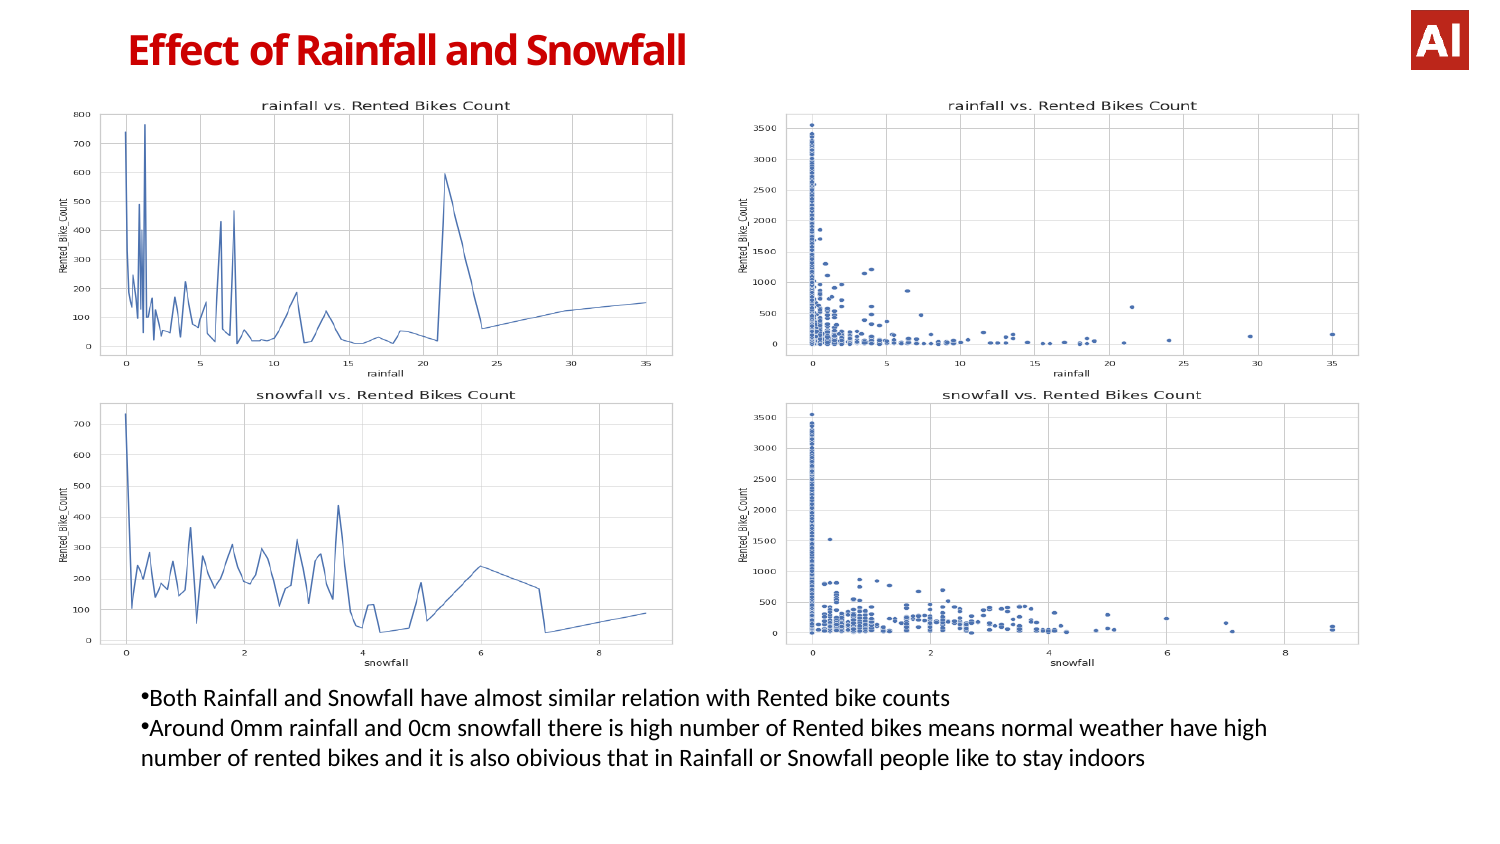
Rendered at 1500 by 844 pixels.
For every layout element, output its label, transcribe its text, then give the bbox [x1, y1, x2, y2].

title Effect of Rainfall and Snowfall [125, 21, 1125, 95]
picture [49, 96, 1363, 673]
picture [1411, 10, 1469, 70]
text_box Both Rainfall and Snowfall have almost similar relation with Rented bike counts Around 0mm rainfall and 0cm snowfall there is high number of Rented bikes means normal weather have high number of rented bikes and it is also obivious that in Rainfall or Snowfall people like to stay indoors [140, 681, 1301, 771]
